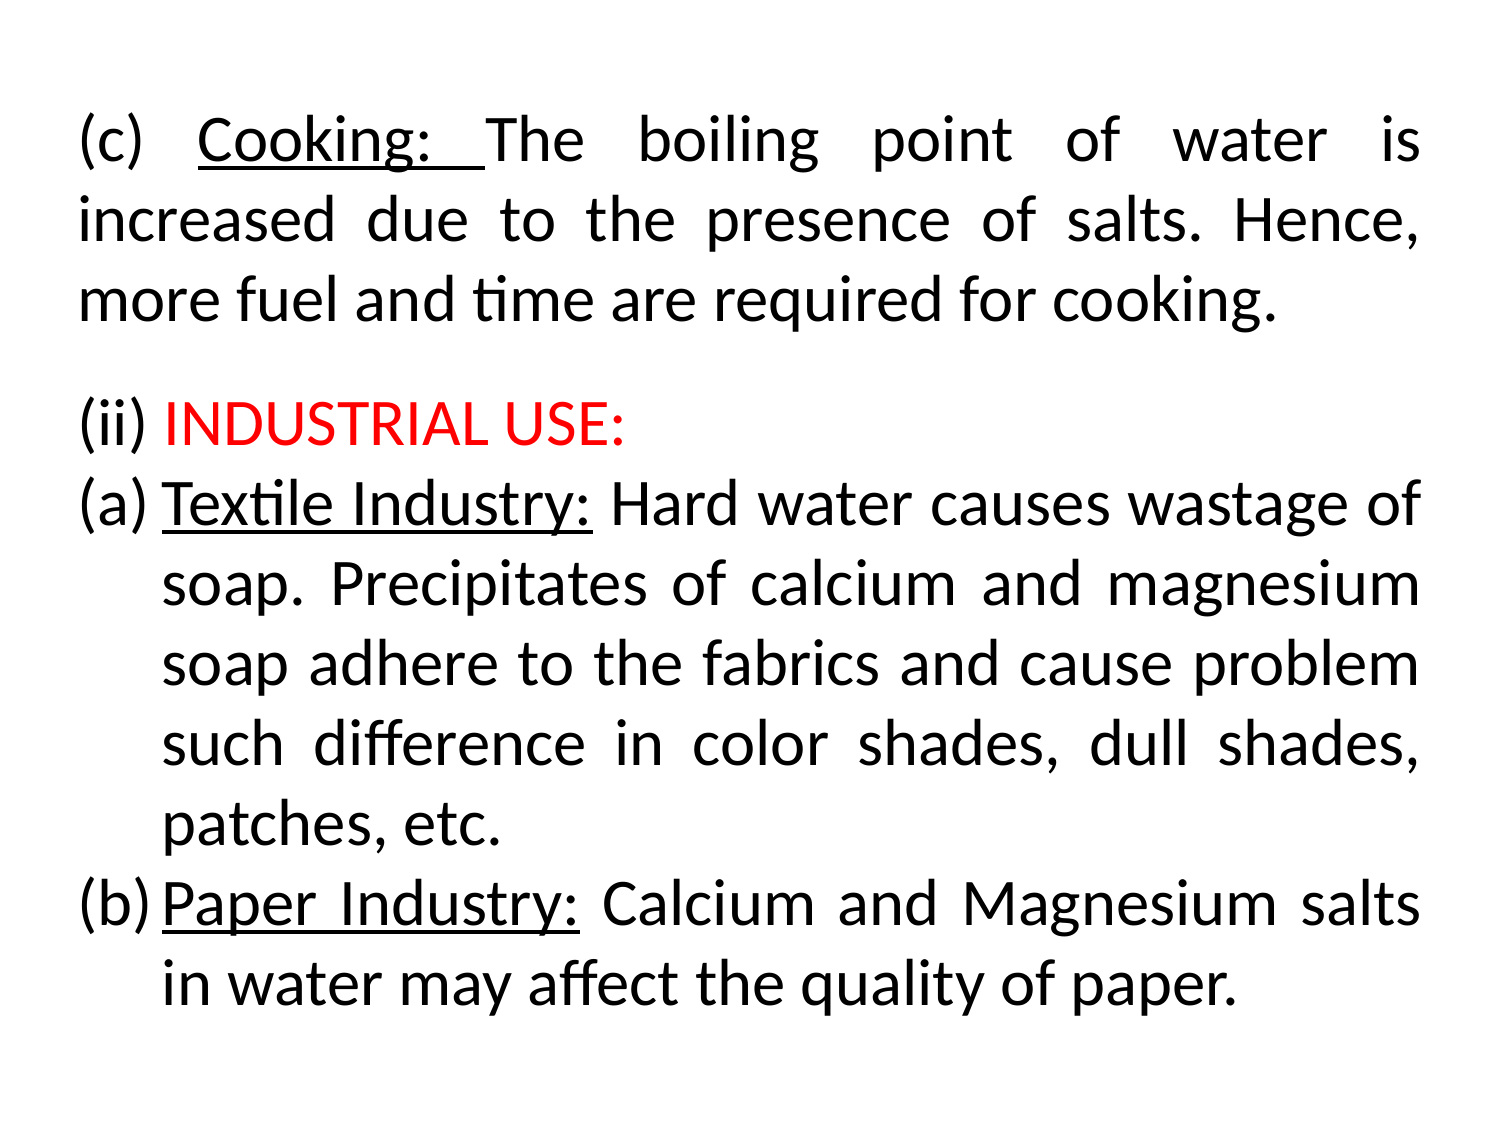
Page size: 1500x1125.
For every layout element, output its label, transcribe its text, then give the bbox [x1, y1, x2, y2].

text_box (ii) INDUSTRIAL USE: Textile Industry: Hard water causes wastage of soap. Precipitates of calcium and magnesium soap adhere to the fabrics and cause problem such difference in color shades, dull shades, patches, etc. Paper Industry: Calcium and Magnesium salts in water may affect the quality of paper. [62, 371, 1438, 1026]
text_box (c) Cooking: The boiling point of water is increased due to the presence of salts. Hence, more fuel and time are required for cooking. [62, 87, 1438, 343]
